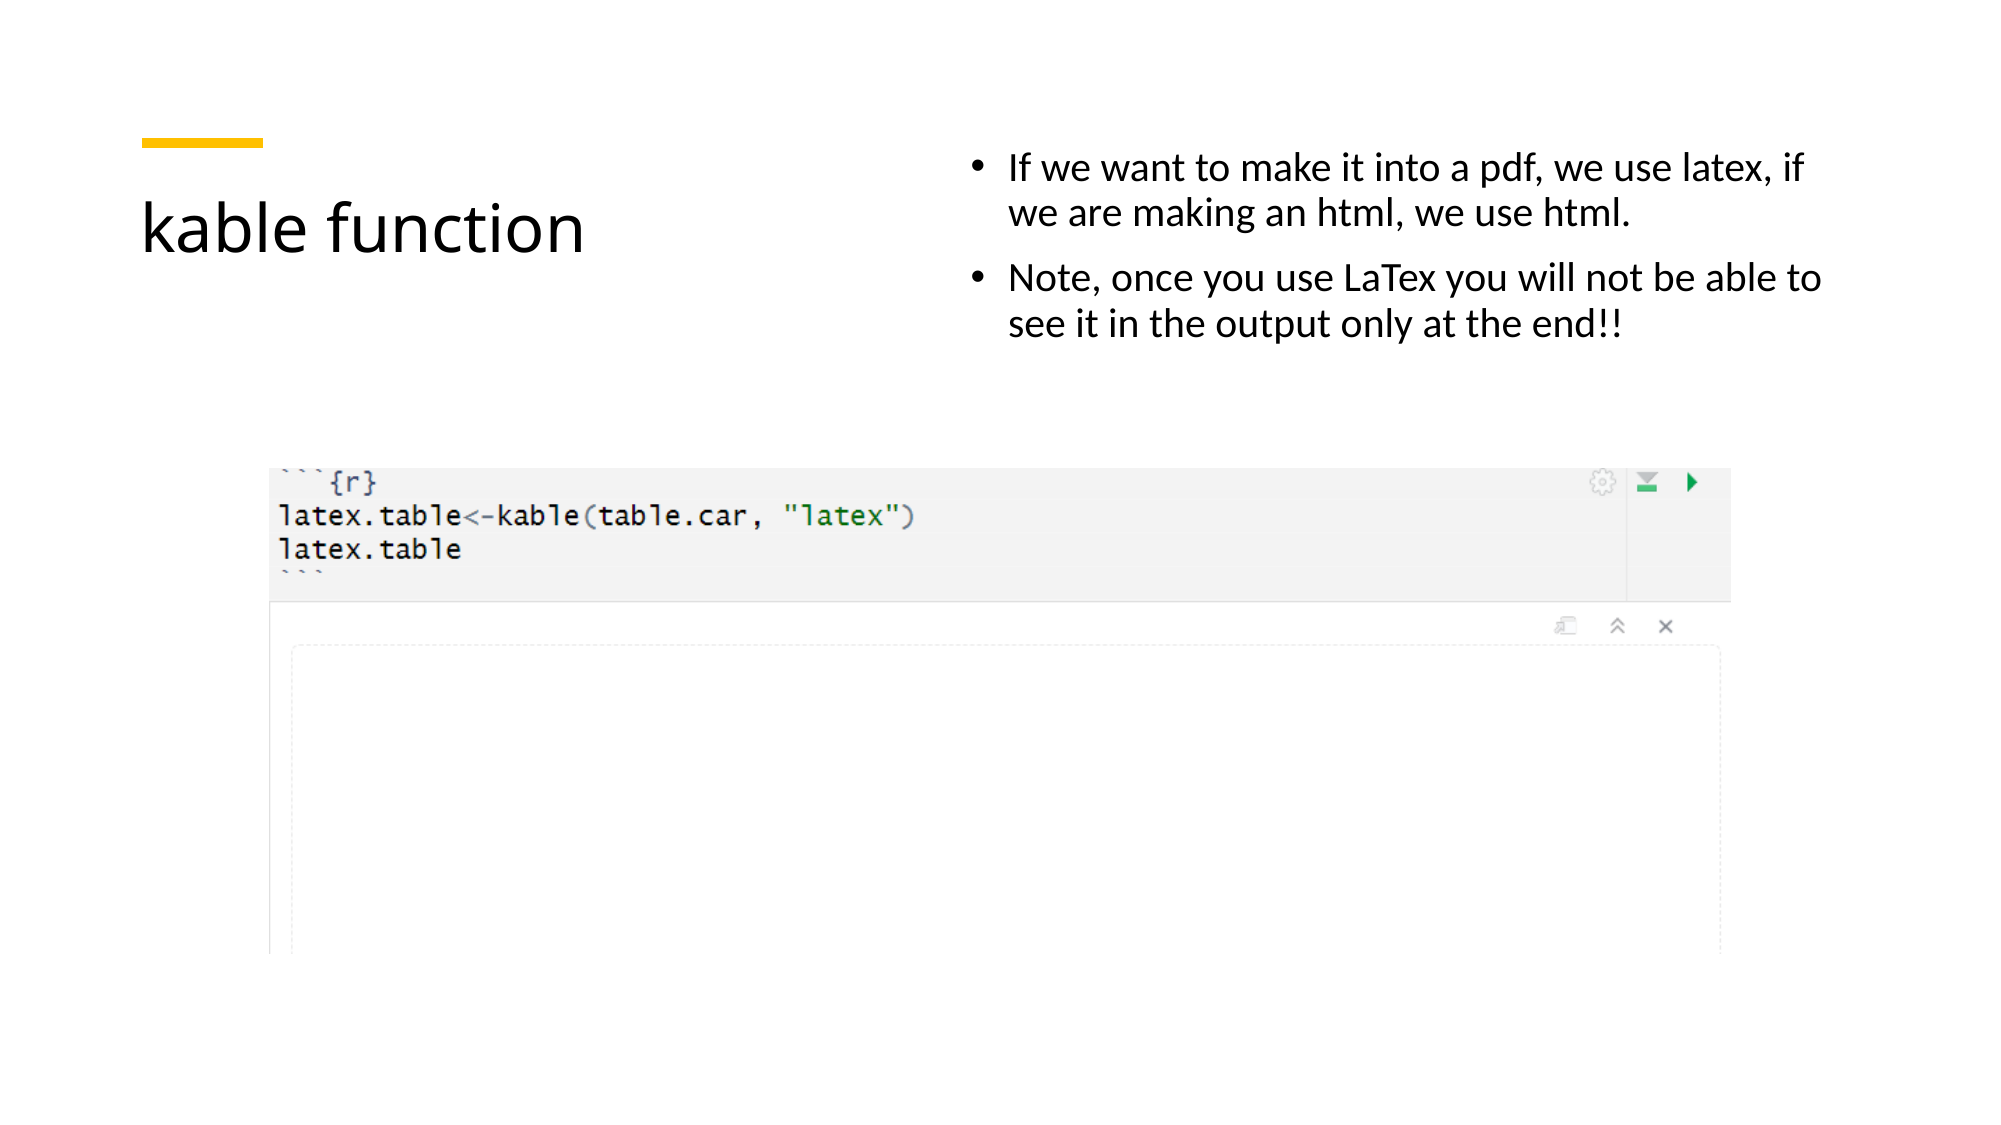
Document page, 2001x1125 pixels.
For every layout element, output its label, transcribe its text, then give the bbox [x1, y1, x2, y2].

list If we want to make it into a pdf, we use latex, if we are making an html, we use html. Note, once you use LaTex you will not be able to see it in the output only at the end!! [955, 137, 1858, 444]
title kable function [125, 187, 825, 424]
picture [269, 468, 1731, 954]
